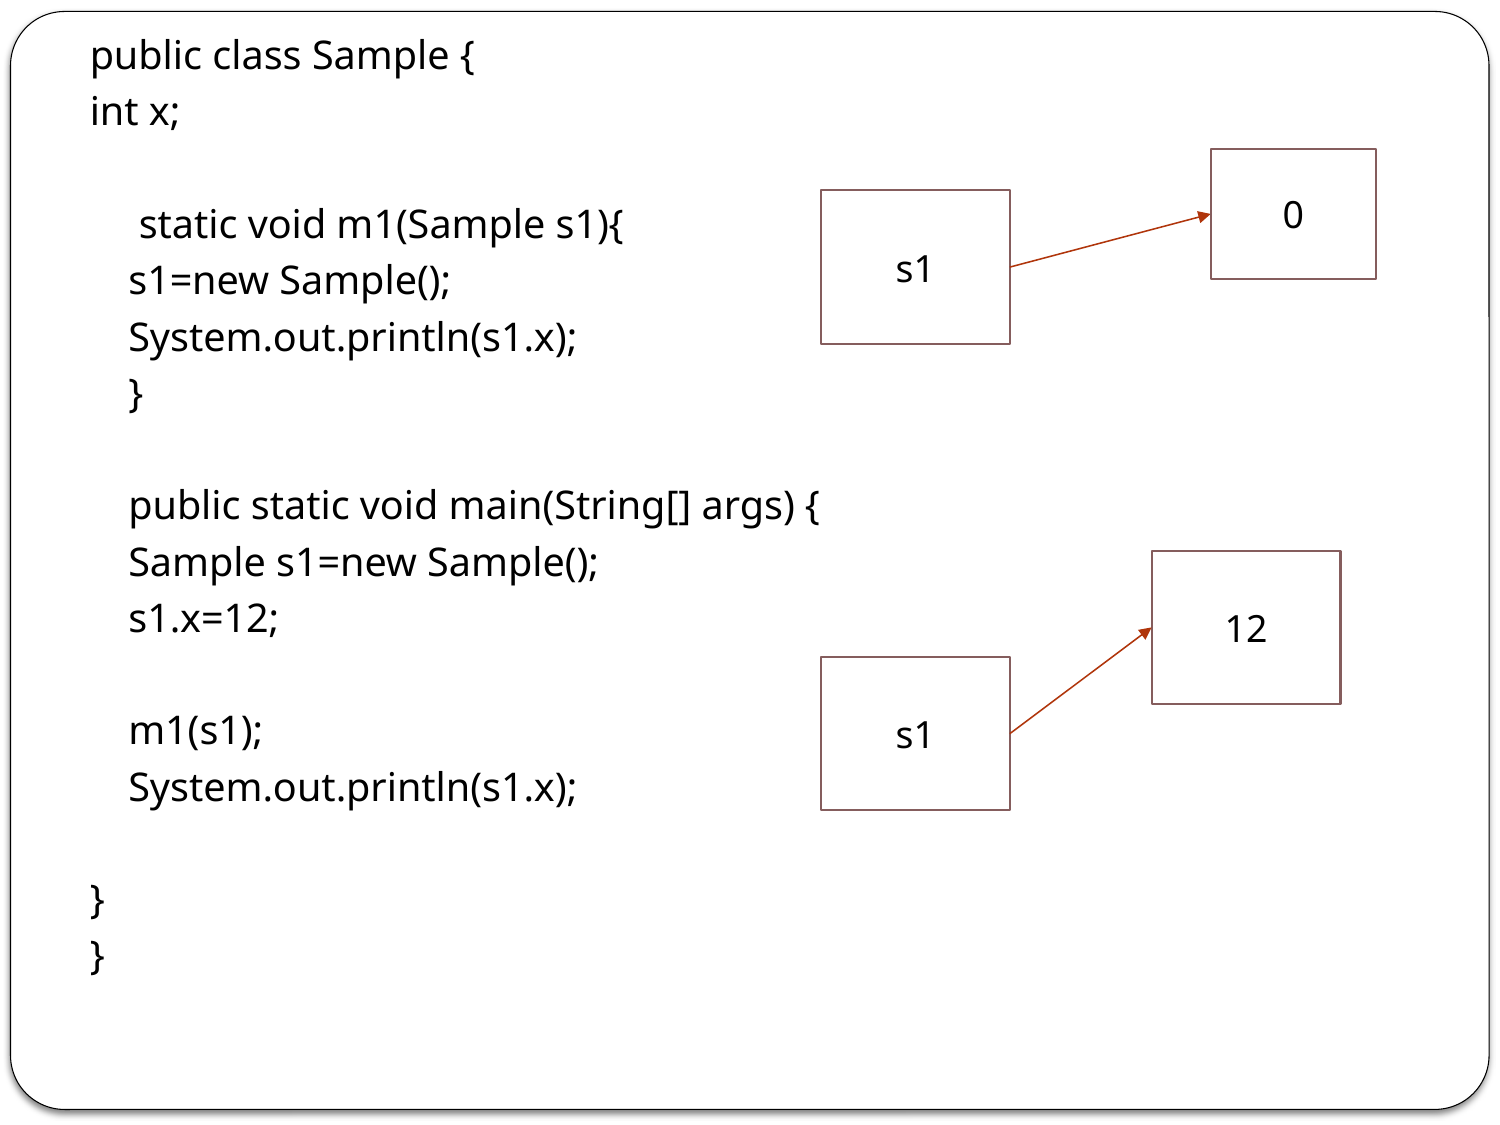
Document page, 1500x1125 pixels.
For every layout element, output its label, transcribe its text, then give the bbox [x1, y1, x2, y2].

text_box 12 [1151, 550, 1342, 705]
list public class Sample { int x; static void m1(Sample s1){ s1=new Sample(); System.out.println(s1.x); } public static void main(String[] args) { Sample s1=new Sample(); s1.x=12; m1(s1); System.out.println(s1.x); } } [75, 22, 1425, 997]
text_box s1 [820, 189, 1011, 345]
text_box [1009, 213, 1211, 268]
text_box s1 [820, 656, 1011, 811]
text_box 0 [1210, 148, 1377, 280]
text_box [1009, 627, 1152, 734]
